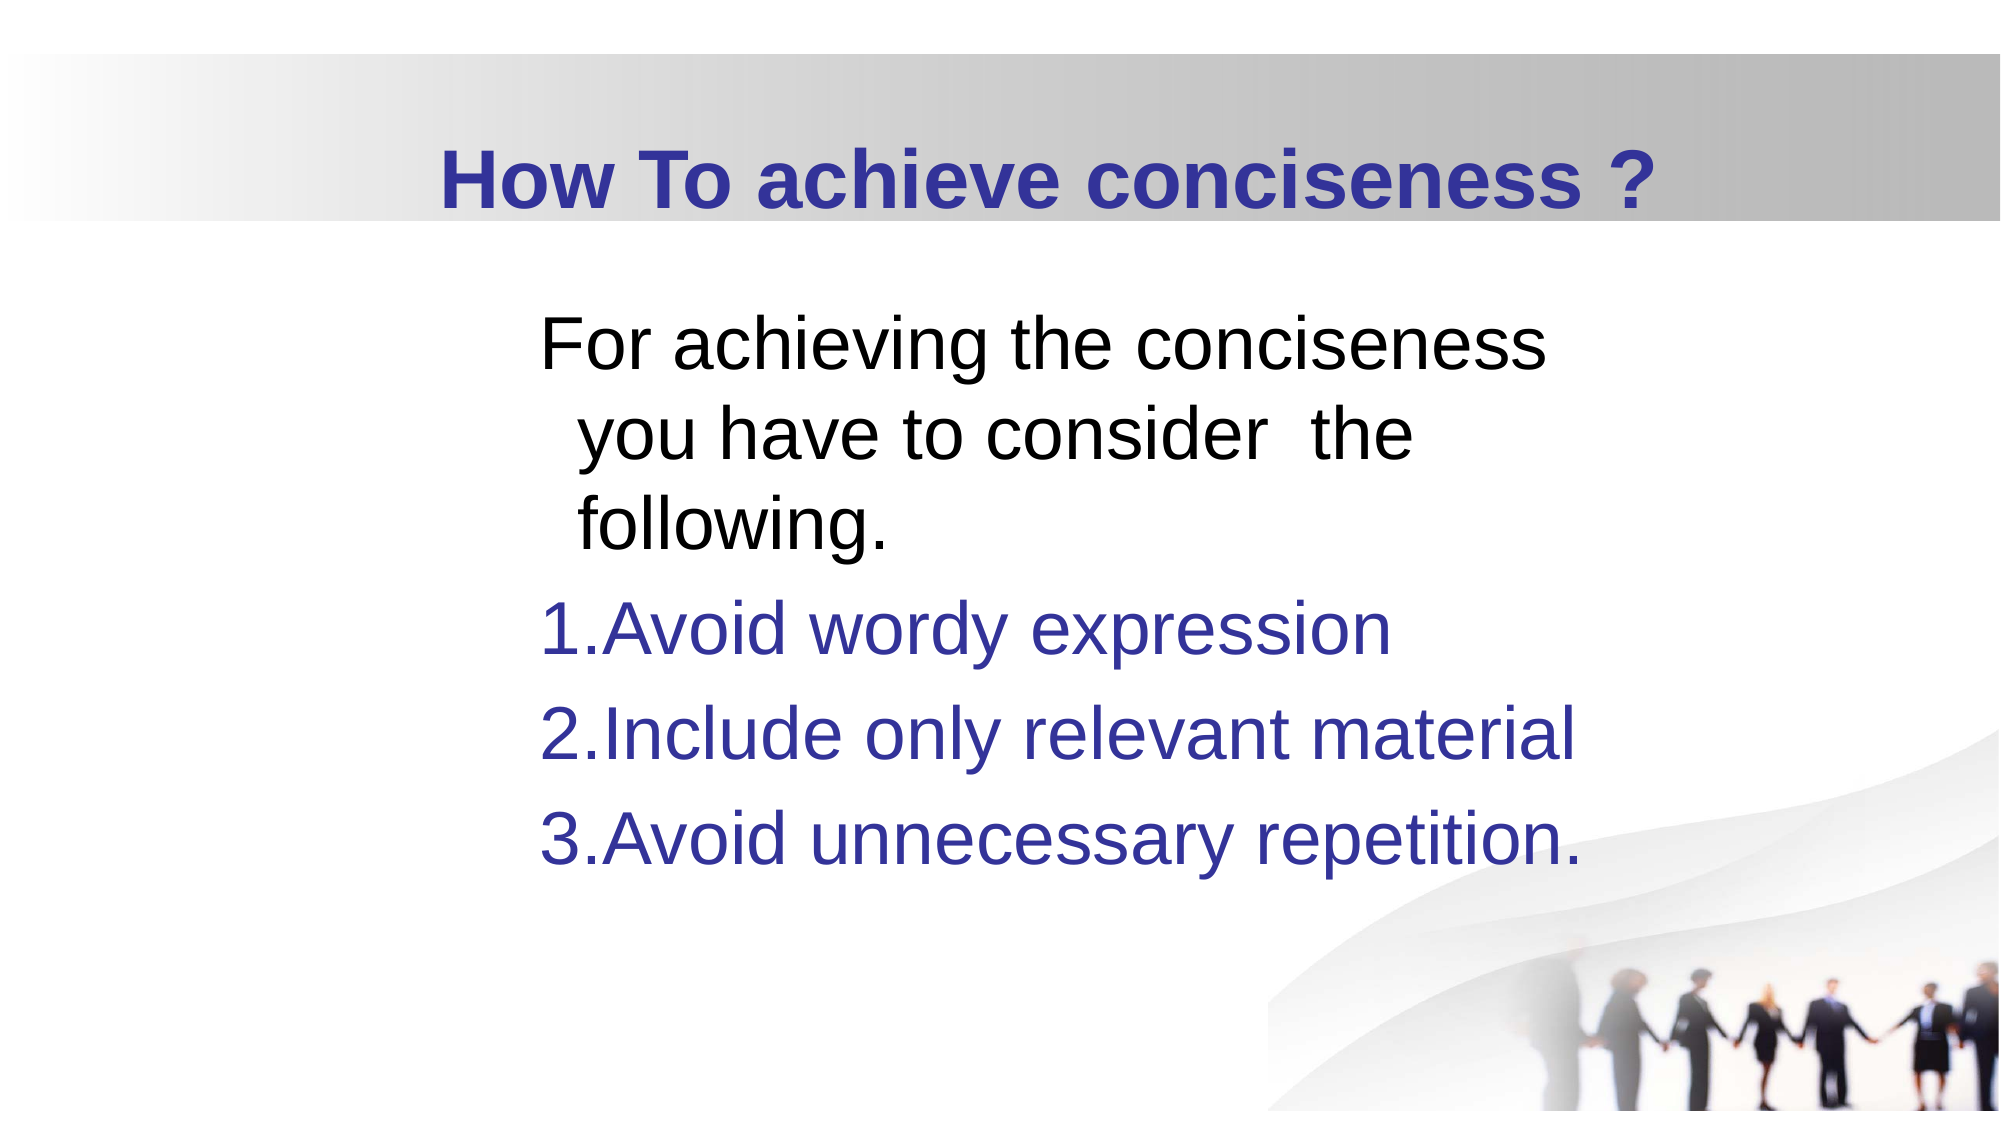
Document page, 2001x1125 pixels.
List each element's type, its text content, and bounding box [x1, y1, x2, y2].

list For achieving the conciseness you have to consider the following. Avoid wordy expression Include only relevant material Avoid unnecessary repetition. [374, 287, 1686, 957]
picture [1268, 728, 1999, 1111]
title How To achieve conciseness ? [399, 99, 1676, 251]
